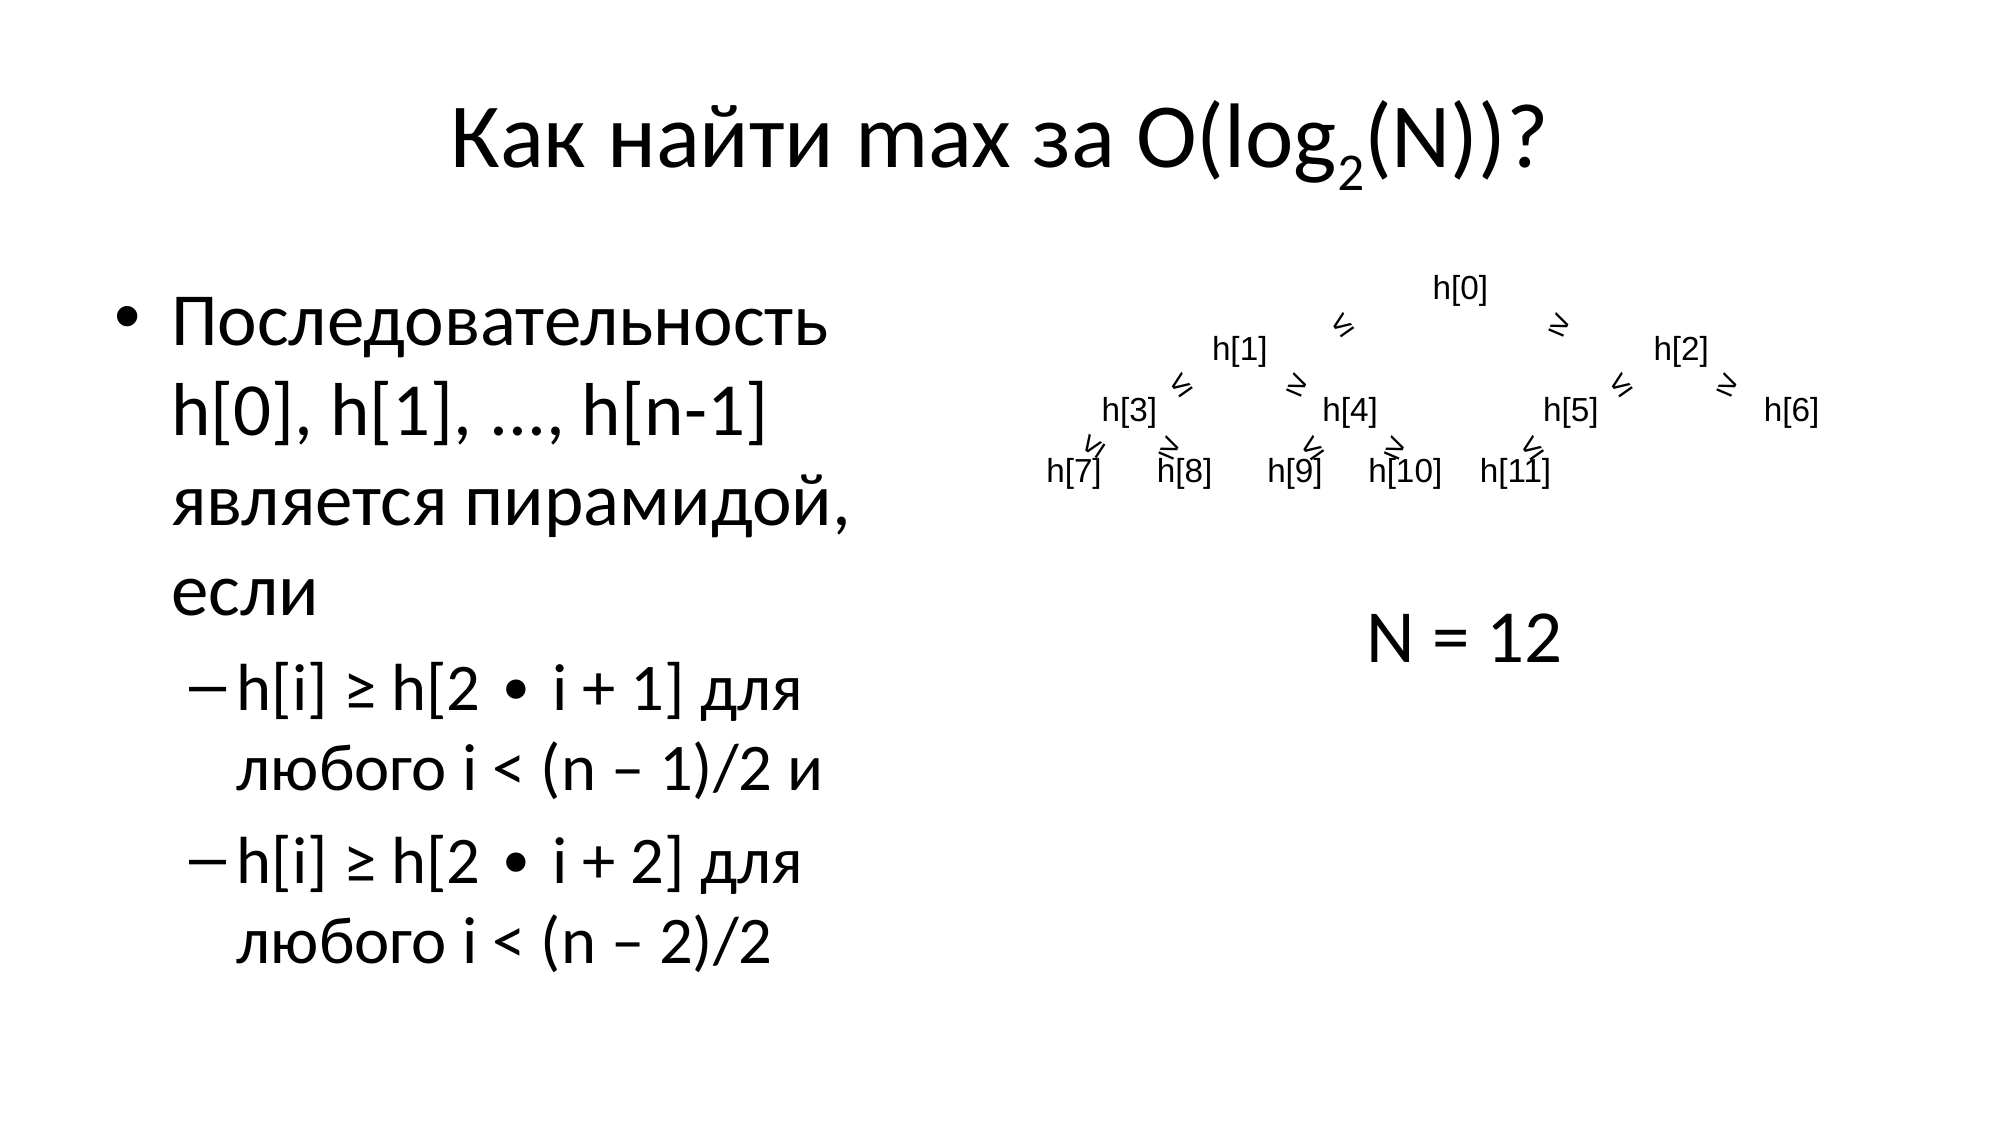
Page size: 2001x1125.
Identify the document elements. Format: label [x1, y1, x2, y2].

title [99, 45, 1900, 233]
text_box [1352, 580, 1578, 686]
list [99, 262, 984, 1005]
text_box [1018, 262, 1903, 506]
